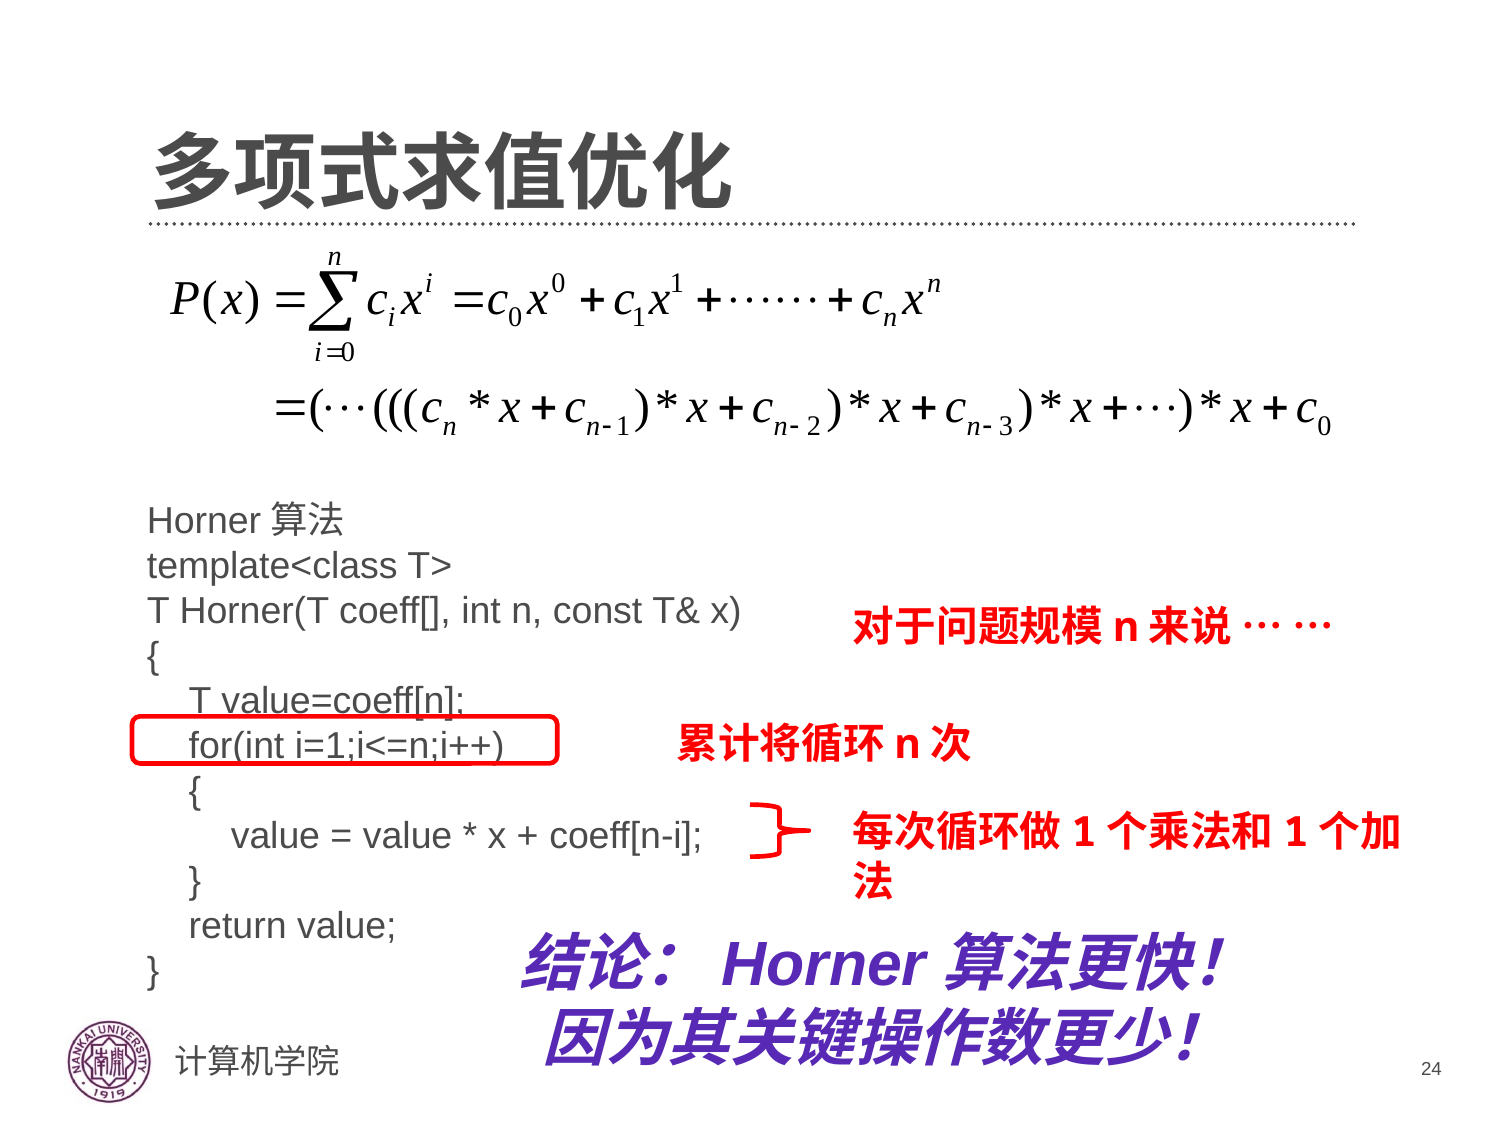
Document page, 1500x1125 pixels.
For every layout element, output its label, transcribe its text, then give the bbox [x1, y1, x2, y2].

text_box 对于问题规模n来说 … … [838, 591, 1457, 657]
text_box 结论：Horner算法更快！ 因为其关键操作数更少！ [504, 915, 1269, 1081]
slide_number 24 [1308, 1048, 1458, 1093]
text_box Horner算法 template<class T> T Horner(T coeff[], int n, const T& x) { T value=coeff[n]; for(int i=1;i<=n;i++) { value = value * x + coeff[n-i]; } return value; } [132, 488, 868, 999]
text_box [161, 234, 1339, 446]
picture [64, 1017, 154, 1106]
title 多项式求值优化 [150, 82, 1360, 221]
text_box [132, 716, 558, 764]
text_box 累计将循环n次 [661, 709, 1133, 775]
text_box 每次循环做1个乘法和1个加法 [838, 797, 1457, 913]
text_box [750, 804, 809, 857]
